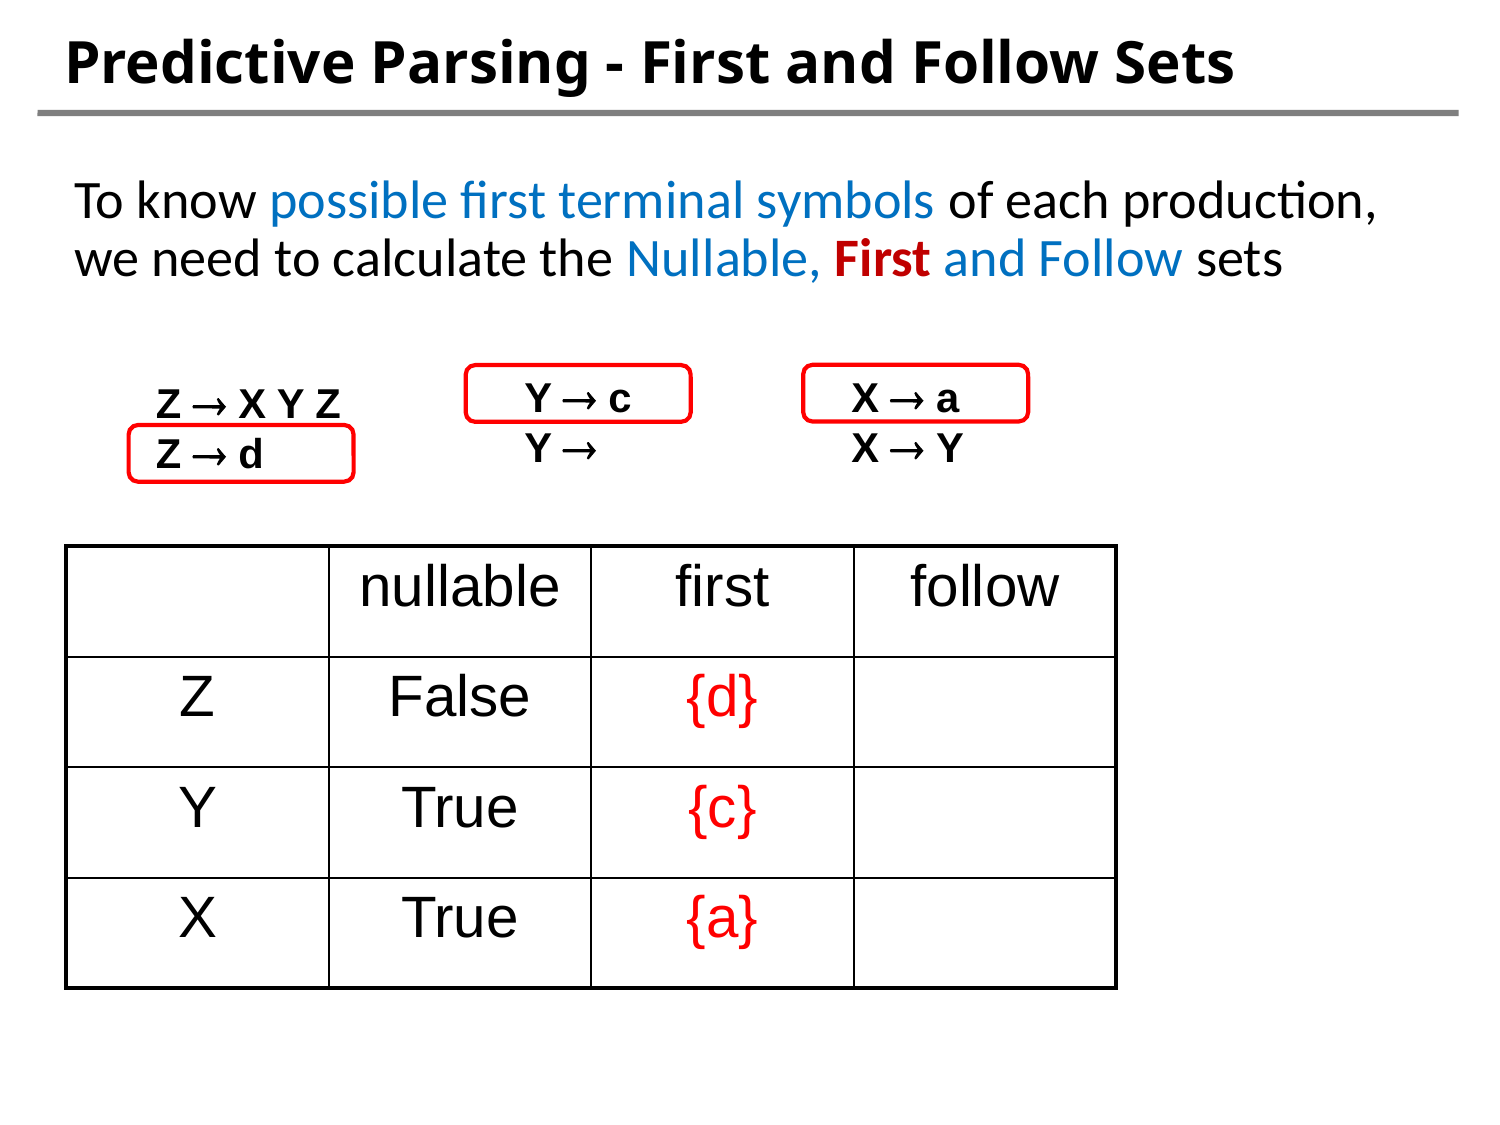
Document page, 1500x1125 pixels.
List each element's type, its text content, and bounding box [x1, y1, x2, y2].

table_cell {d} [592, 658, 853, 766]
text_box Y  c Y  [509, 422, 647, 479]
table_header [68, 548, 328, 656]
text_box X  a X  Y [836, 422, 990, 479]
table_header first [592, 548, 853, 656]
table_cell {c} [592, 768, 853, 877]
text_box To know possible first terminal symbols of each production, we need to calculate the Nullable, First and Follow sets [59, 163, 1446, 1014]
text_box [465, 365, 691, 422]
table_cell True [330, 768, 590, 877]
text_box Z  X Y Z Z  d [141, 369, 356, 485]
table_cell True [330, 879, 590, 986]
table_cell Y [68, 768, 328, 877]
table_cell [855, 658, 1114, 766]
text_box [128, 424, 354, 482]
table_cell [855, 768, 1114, 877]
text_box [803, 364, 1029, 422]
table_header follow [855, 548, 1114, 656]
title Predictive Parsing - First and Follow Sets [64, 25, 1328, 97]
table_cell [855, 879, 1114, 986]
table_cell Z [68, 658, 328, 766]
table_header nullable [330, 548, 590, 656]
table_cell False [330, 658, 590, 766]
table_cell {a} [592, 879, 853, 986]
table_cell X [68, 879, 328, 986]
